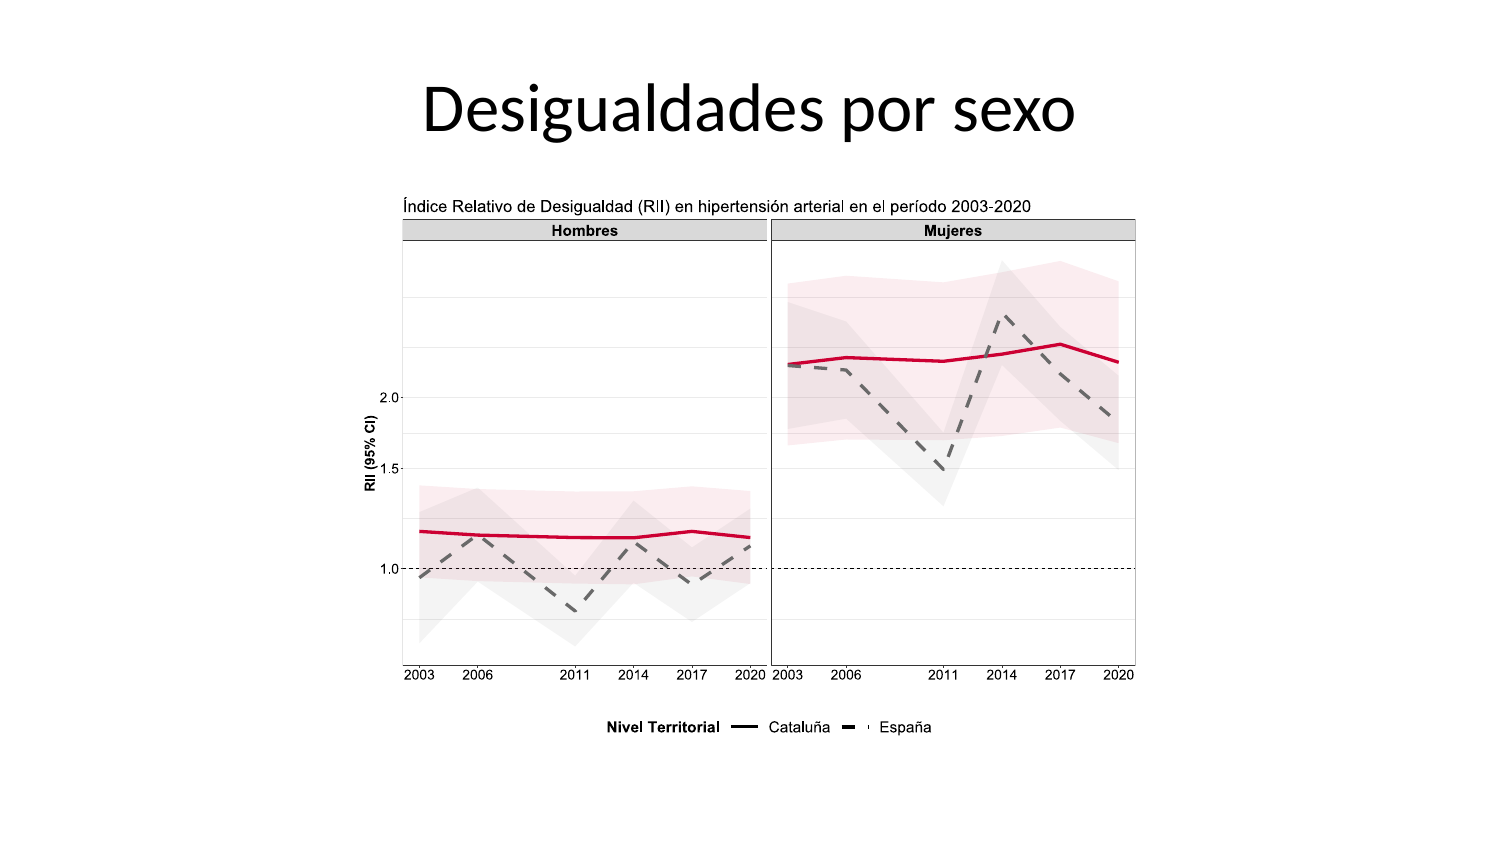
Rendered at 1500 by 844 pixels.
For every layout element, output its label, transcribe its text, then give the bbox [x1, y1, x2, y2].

picture [360, 195, 1140, 753]
title Desigualdades por sexo [75, 33, 1425, 175]
